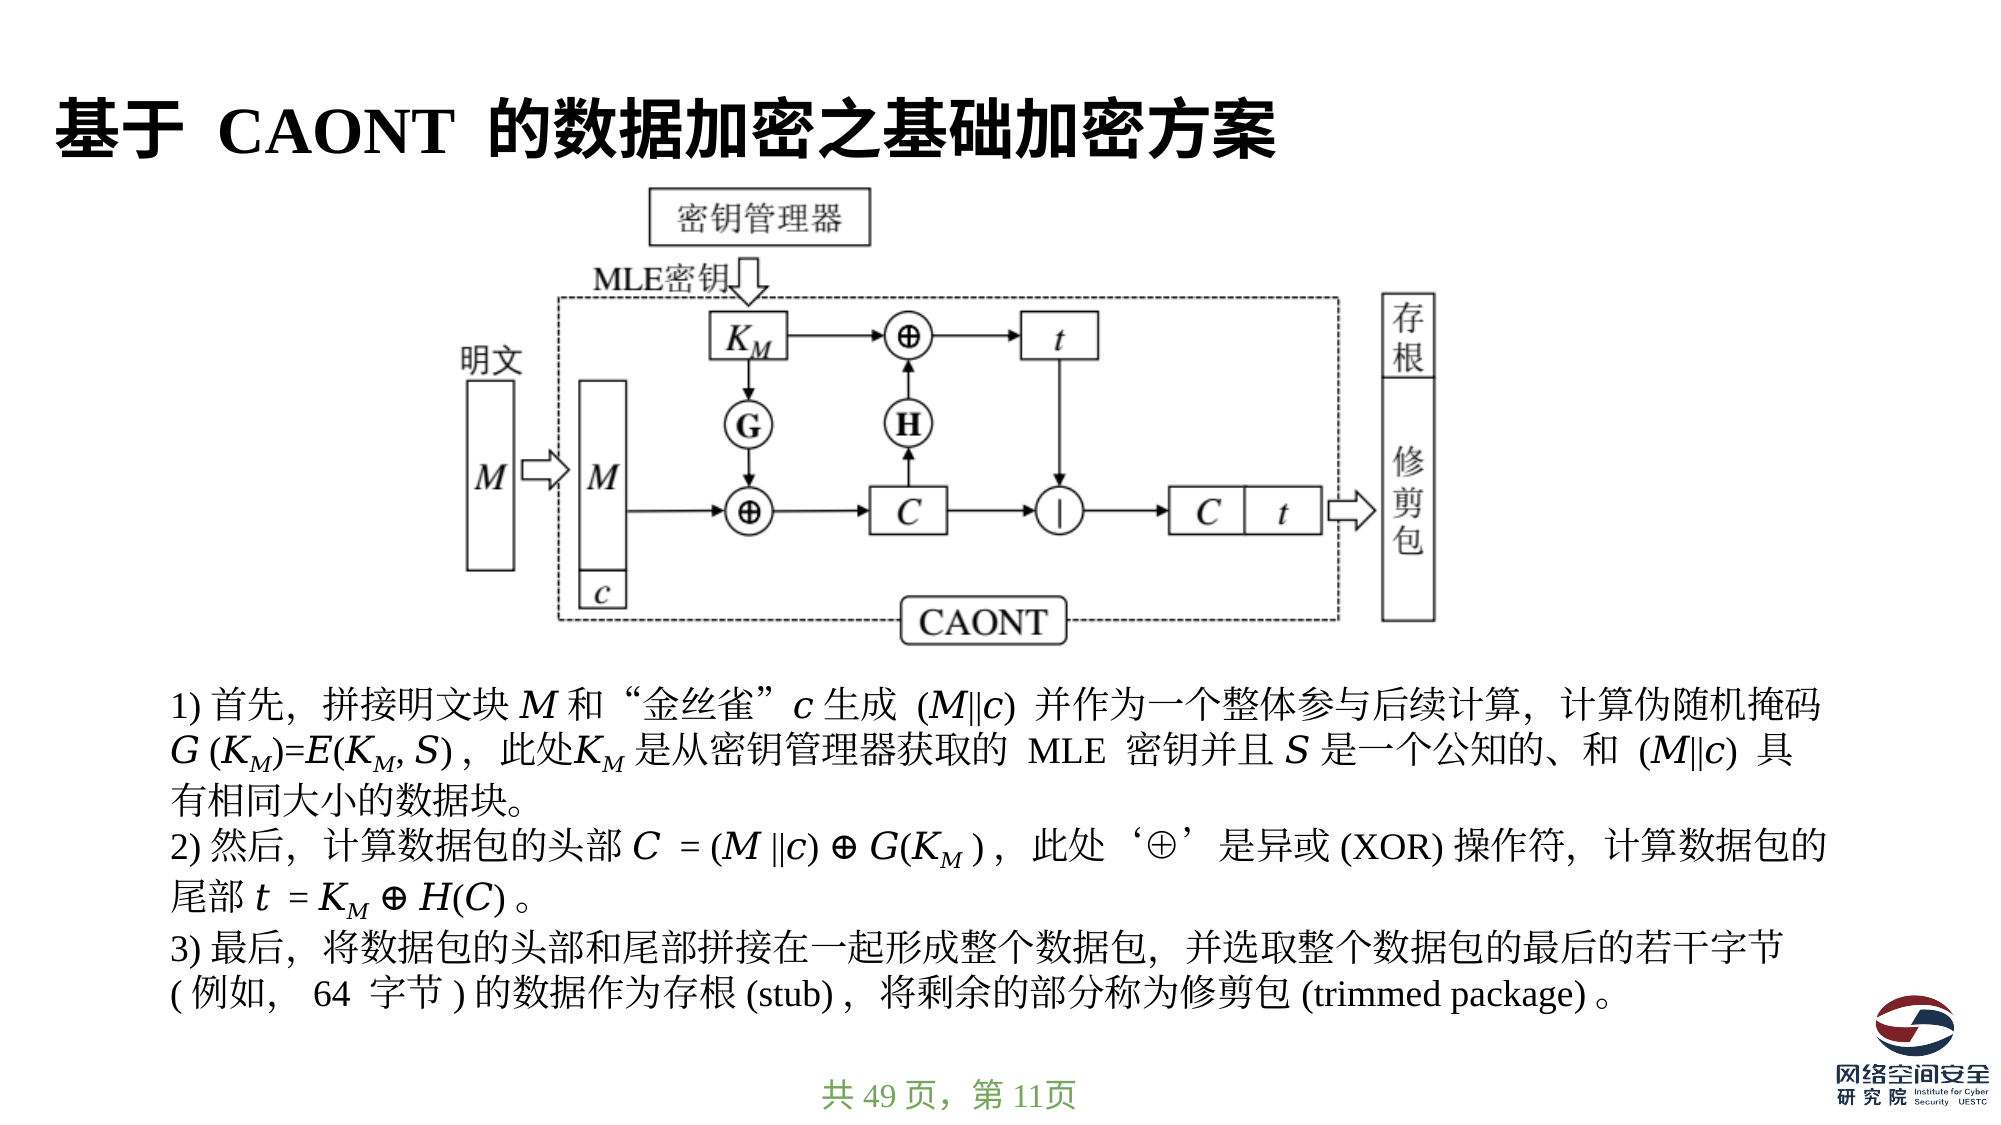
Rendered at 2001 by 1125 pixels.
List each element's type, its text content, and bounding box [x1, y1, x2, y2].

slide_number 共49页，第11页 [724, 1067, 1175, 1124]
text_box 1)首先，拼接明文块 𝑀 和“金丝雀”𝑐 生成 (𝑀||𝑐) 并作为一个整体参与后续计算，计算伪随机掩码𝐺(𝐾𝑀)=𝐸(𝐾𝑀, 𝑆)，此处𝐾𝑀 是从密钥管理器获取的 MLE 密钥并且 𝑆 是一个公知的、和 (𝑀||𝑐) 具有相同大小的数据块。 2)然后，计算数据包的头部 𝐶 = (𝑀 ||𝑐) ⊕ 𝐺(𝐾𝑀 )，此处‘⊕’是异或(XOR)操作符，计算数据包的尾部 𝑡 = 𝐾𝑀 ⊕ 𝐻(𝐶)。 3)最后，将数据包的头部和尾部拼接在一起形成整个数据包，并选取整个数据包的最后的若干字节(例如，64 字节)的数据作为存根(stub)，将剩余的部分称为修剪包(trimmed package)。 [155, 673, 1845, 1067]
picture [450, 175, 1449, 651]
text_box 基于 CAONT 的数据加密之基础加密方案 [39, 60, 1715, 176]
picture [1829, 990, 2000, 1125]
